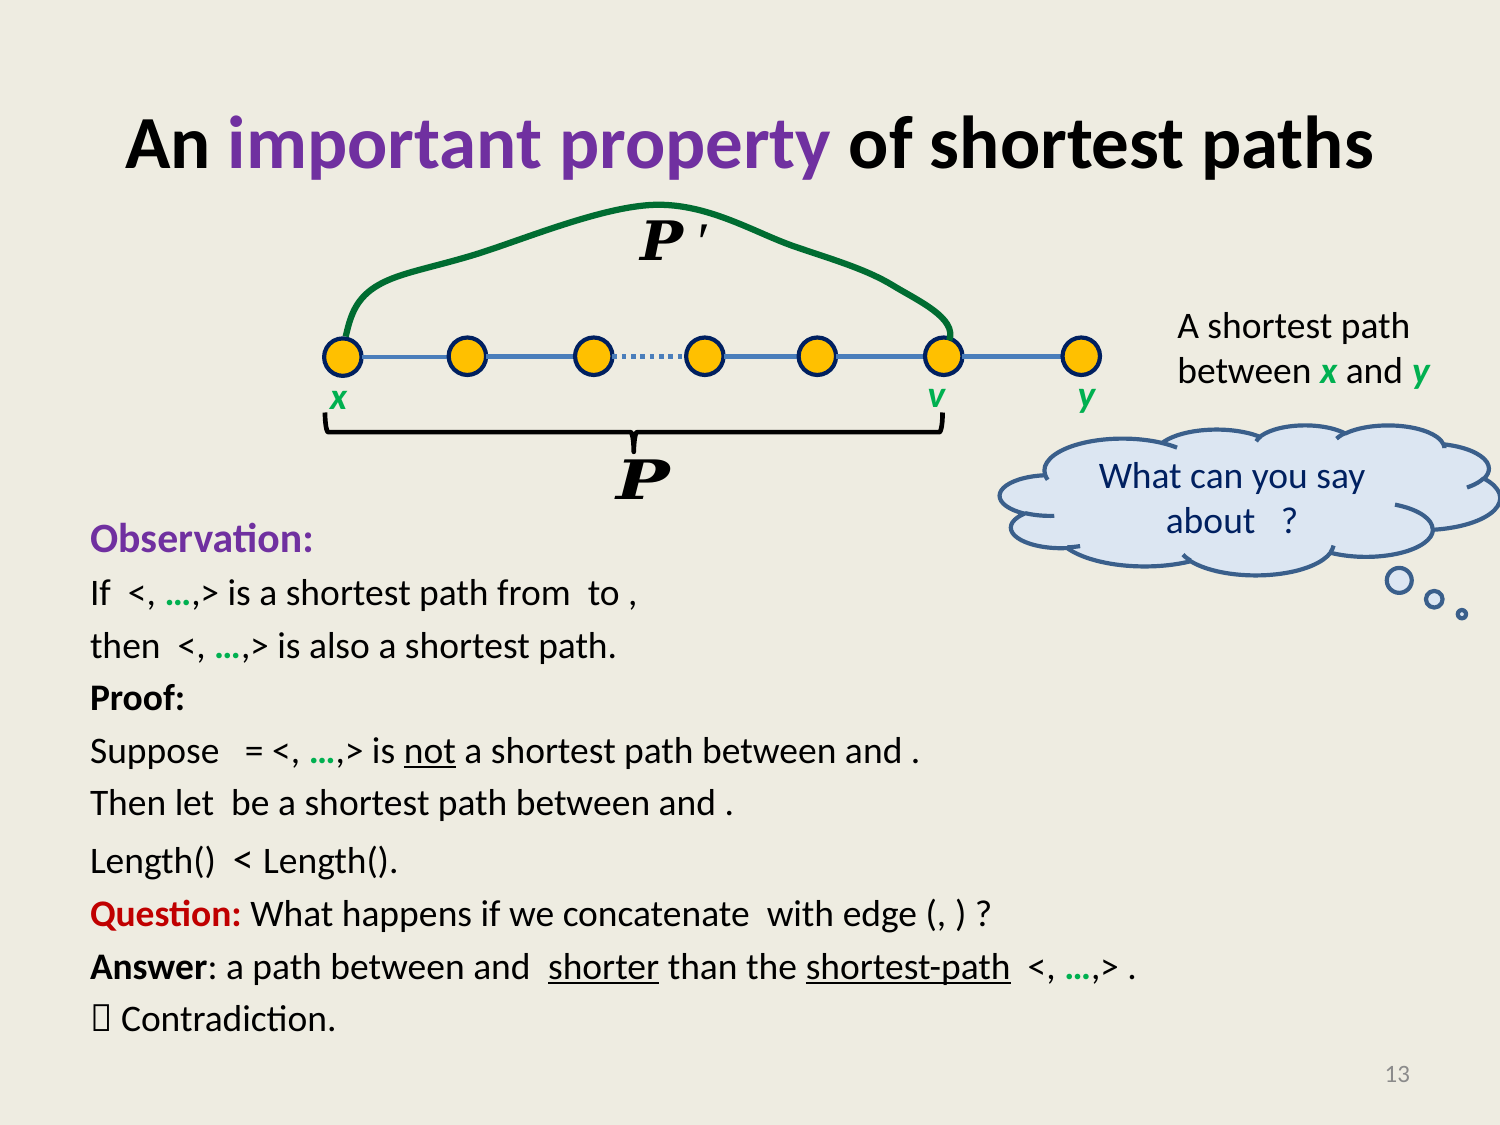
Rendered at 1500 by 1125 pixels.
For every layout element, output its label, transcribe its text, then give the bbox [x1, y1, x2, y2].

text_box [314, 337, 1111, 426]
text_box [324, 412, 943, 513]
text_box A shortest path between x and y [1162, 293, 1475, 399]
slide_number 13 [1074, 1042, 1425, 1103]
text_box [345, 203, 951, 335]
title An important property of shortest paths [75, 45, 1425, 233]
